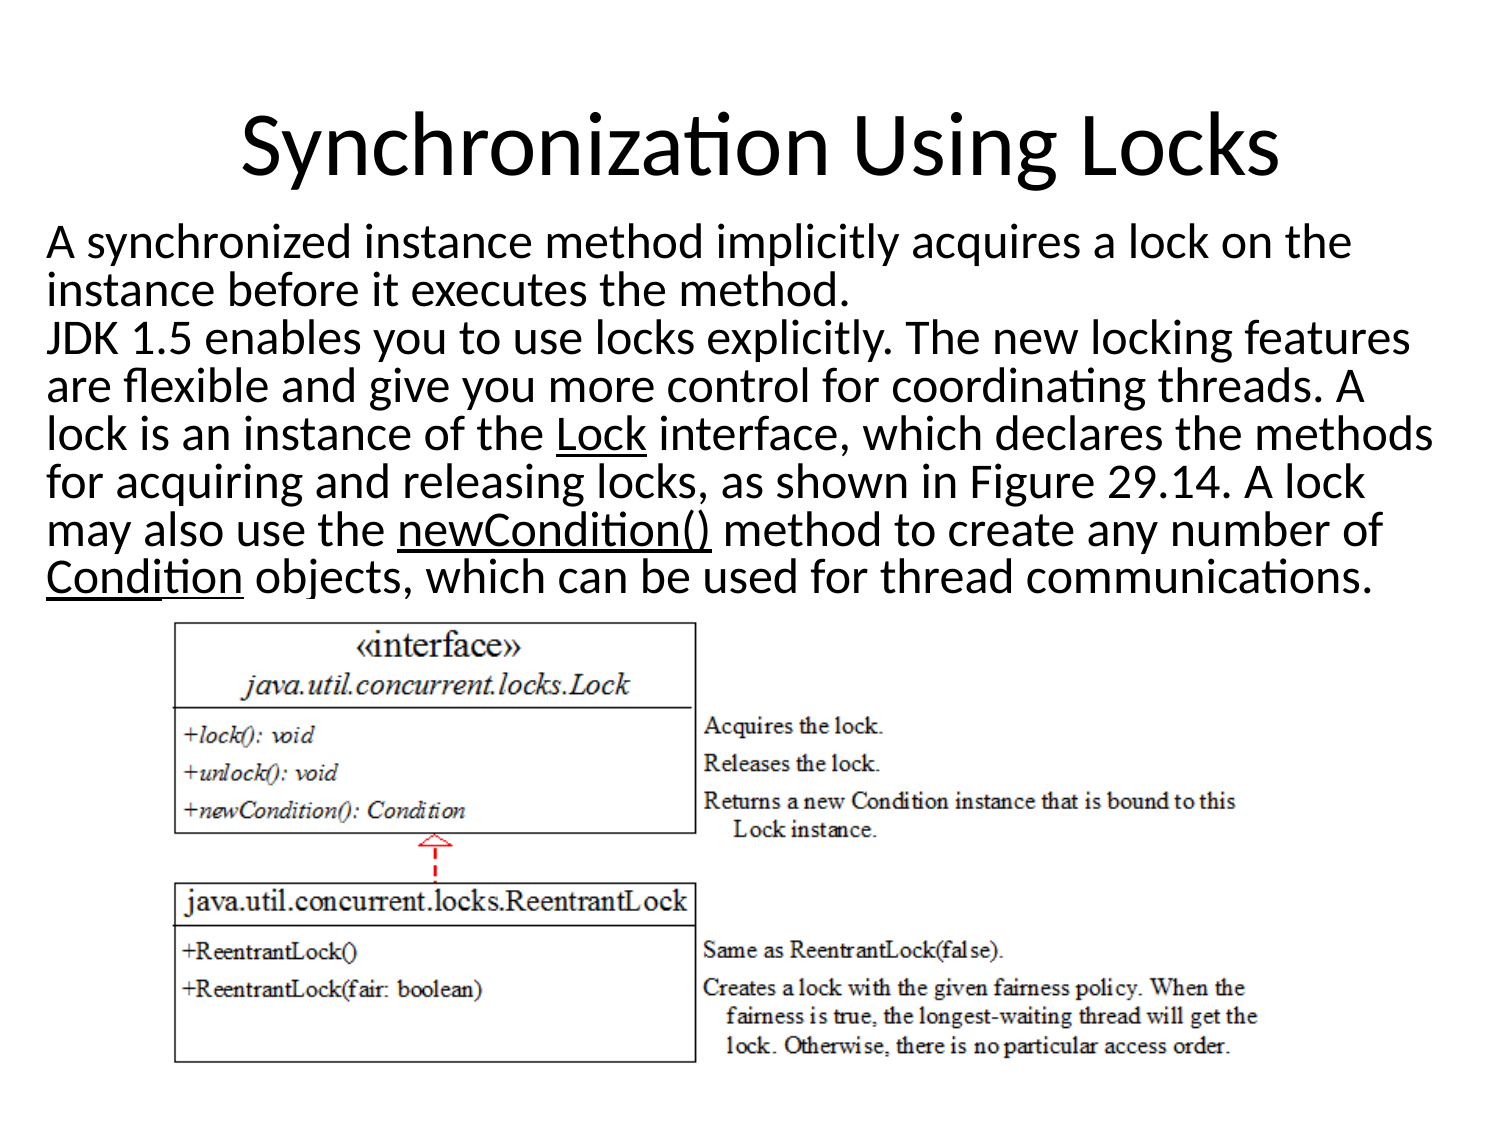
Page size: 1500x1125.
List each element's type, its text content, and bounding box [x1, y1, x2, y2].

picture [162, 599, 1300, 1074]
title Synchronization Using Locks [75, 45, 1425, 212]
text_box A synchronized instance method implicitly acquires a lock on the instance before it executes the method. JDK 1.5 enables you to use locks explicitly. The new locking features are flexible and give you more control for coordinating threads. A lock is an instance of the Lock interface, which declares the methods for acquiring and releasing locks, as shown in Figure 29.14. A lock may also use the newCondition() method to create any number of Condition objects, which can be used for thread communications. [31, 212, 1469, 588]
